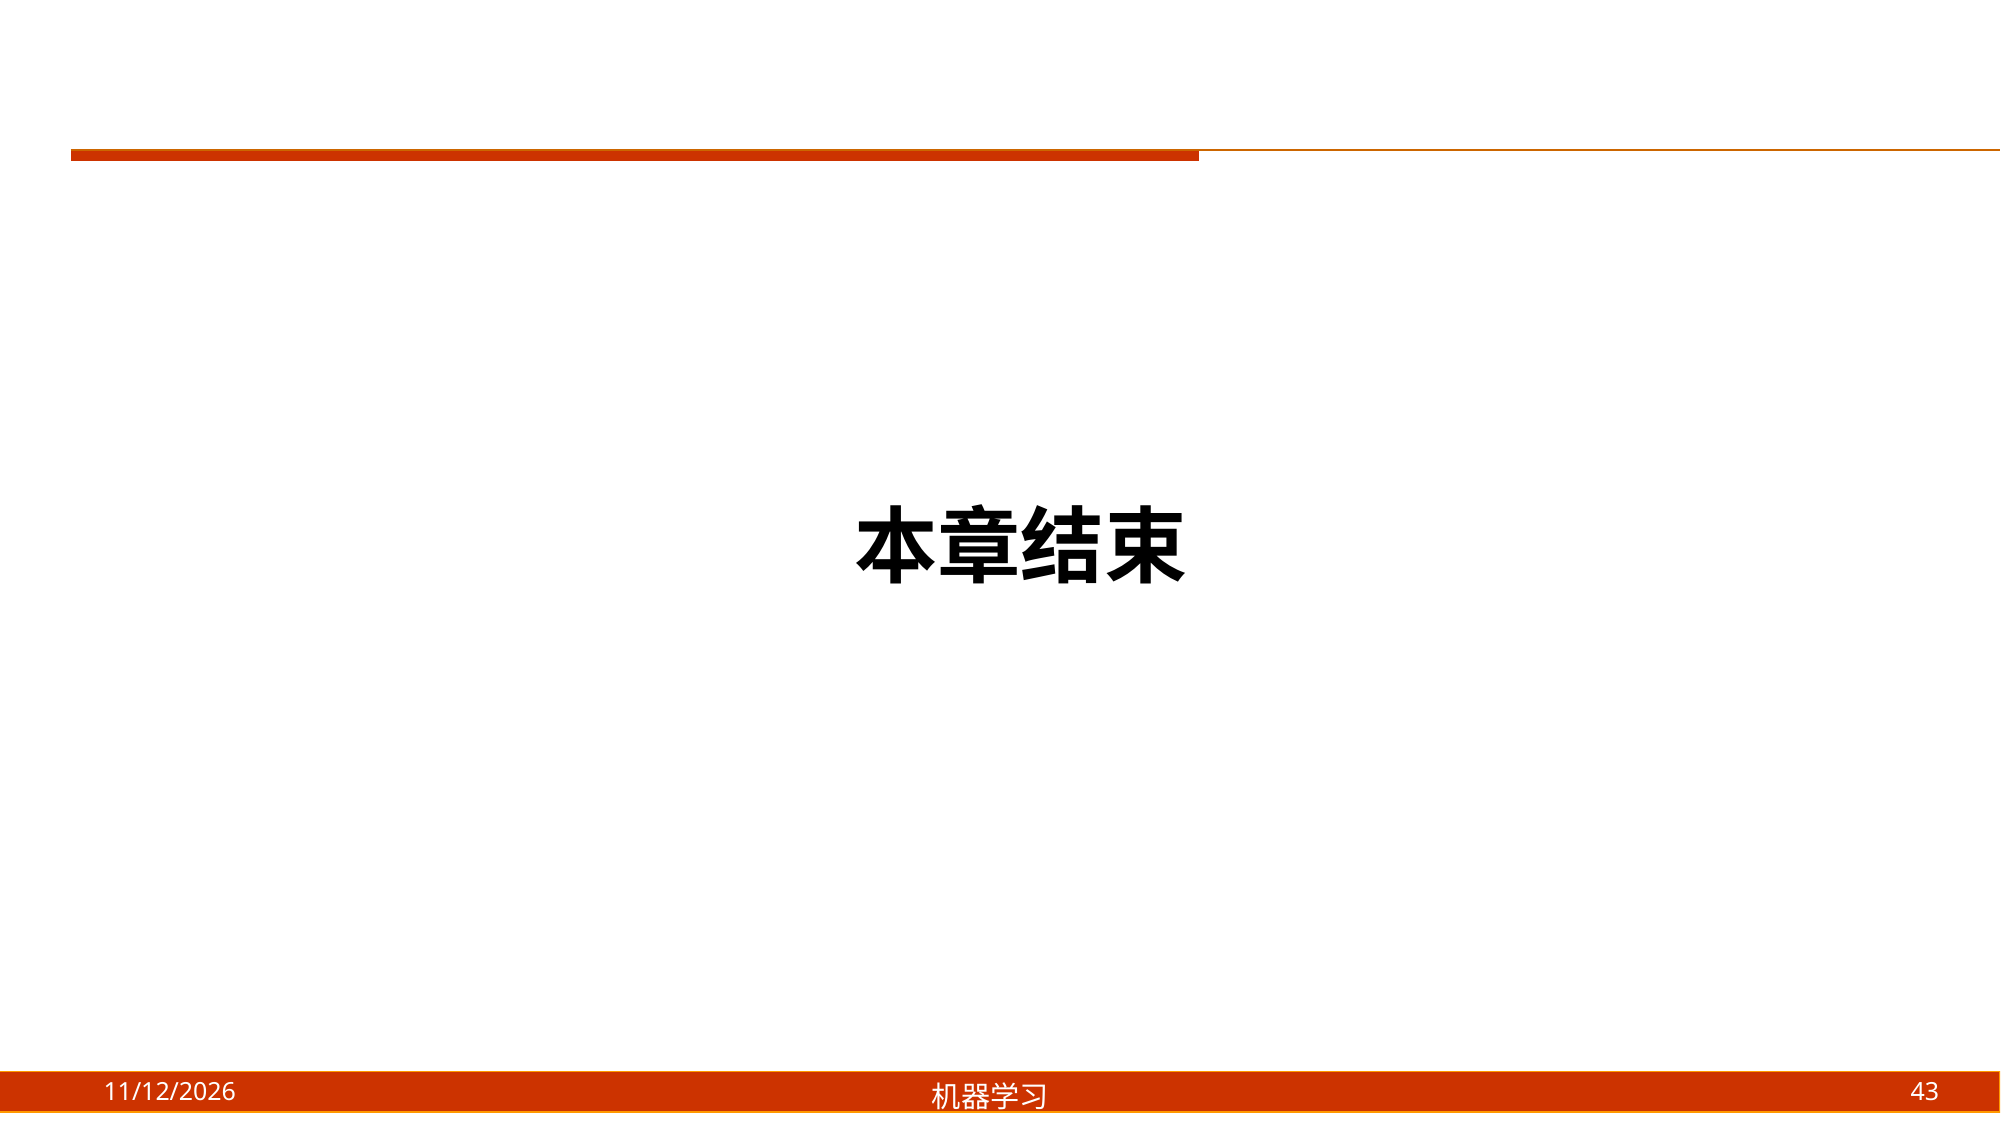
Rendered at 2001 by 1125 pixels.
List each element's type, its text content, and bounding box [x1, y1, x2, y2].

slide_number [103, 1074, 538, 1115]
slide_number 43 [1505, 1074, 1940, 1113]
text_box 本章结束 [647, 497, 1395, 615]
